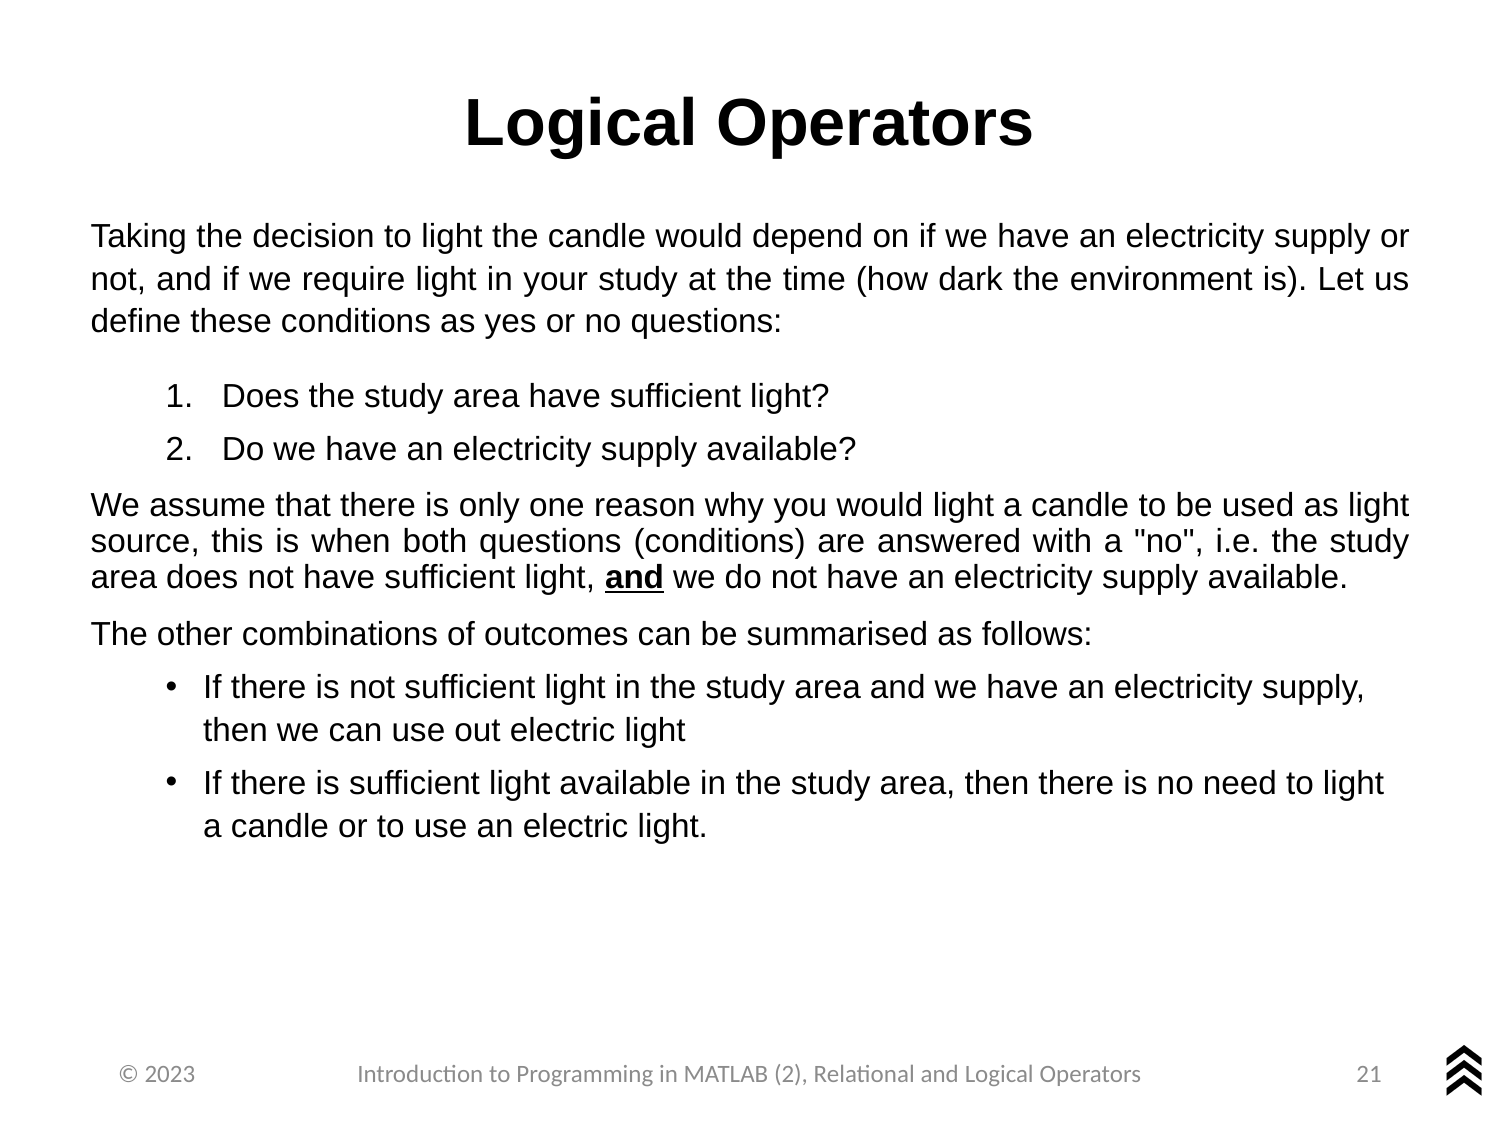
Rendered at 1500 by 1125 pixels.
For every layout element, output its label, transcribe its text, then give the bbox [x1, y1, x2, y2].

picture [1434, 1040, 1494, 1100]
slide_number © 2023 [103, 1043, 279, 1103]
list Taking the decision to light the candle would depend on if we have an electricity supply or not, and if we require light in your study at the time (how dark the environment is). Let us define these conditions as yes or no questions: Does the study area have sufficient light? Do we have an electricity supply available? We assume that there is only one reason why you would light a candle to be used as light source, this is when both questions (conditions) are answered with a "no", i.e. the study area does not have sufficient light, and we do not have an electricity supply available. The other combinations of outcomes can be summarised as follows: If there is not sufficient light in the study area and we have an electricity supply, then we can use out electric light If there is sufficient light available in the study area, then there is no need to light a candle or to use an electric light. [75, 204, 1427, 1043]
footer Introduction to Programming in MATLAB (2), Relational and Logical Operators [279, 1043, 1059, 1103]
title Logical Operators [103, 59, 1397, 188]
slide_number 21 [1059, 1043, 1397, 1103]
